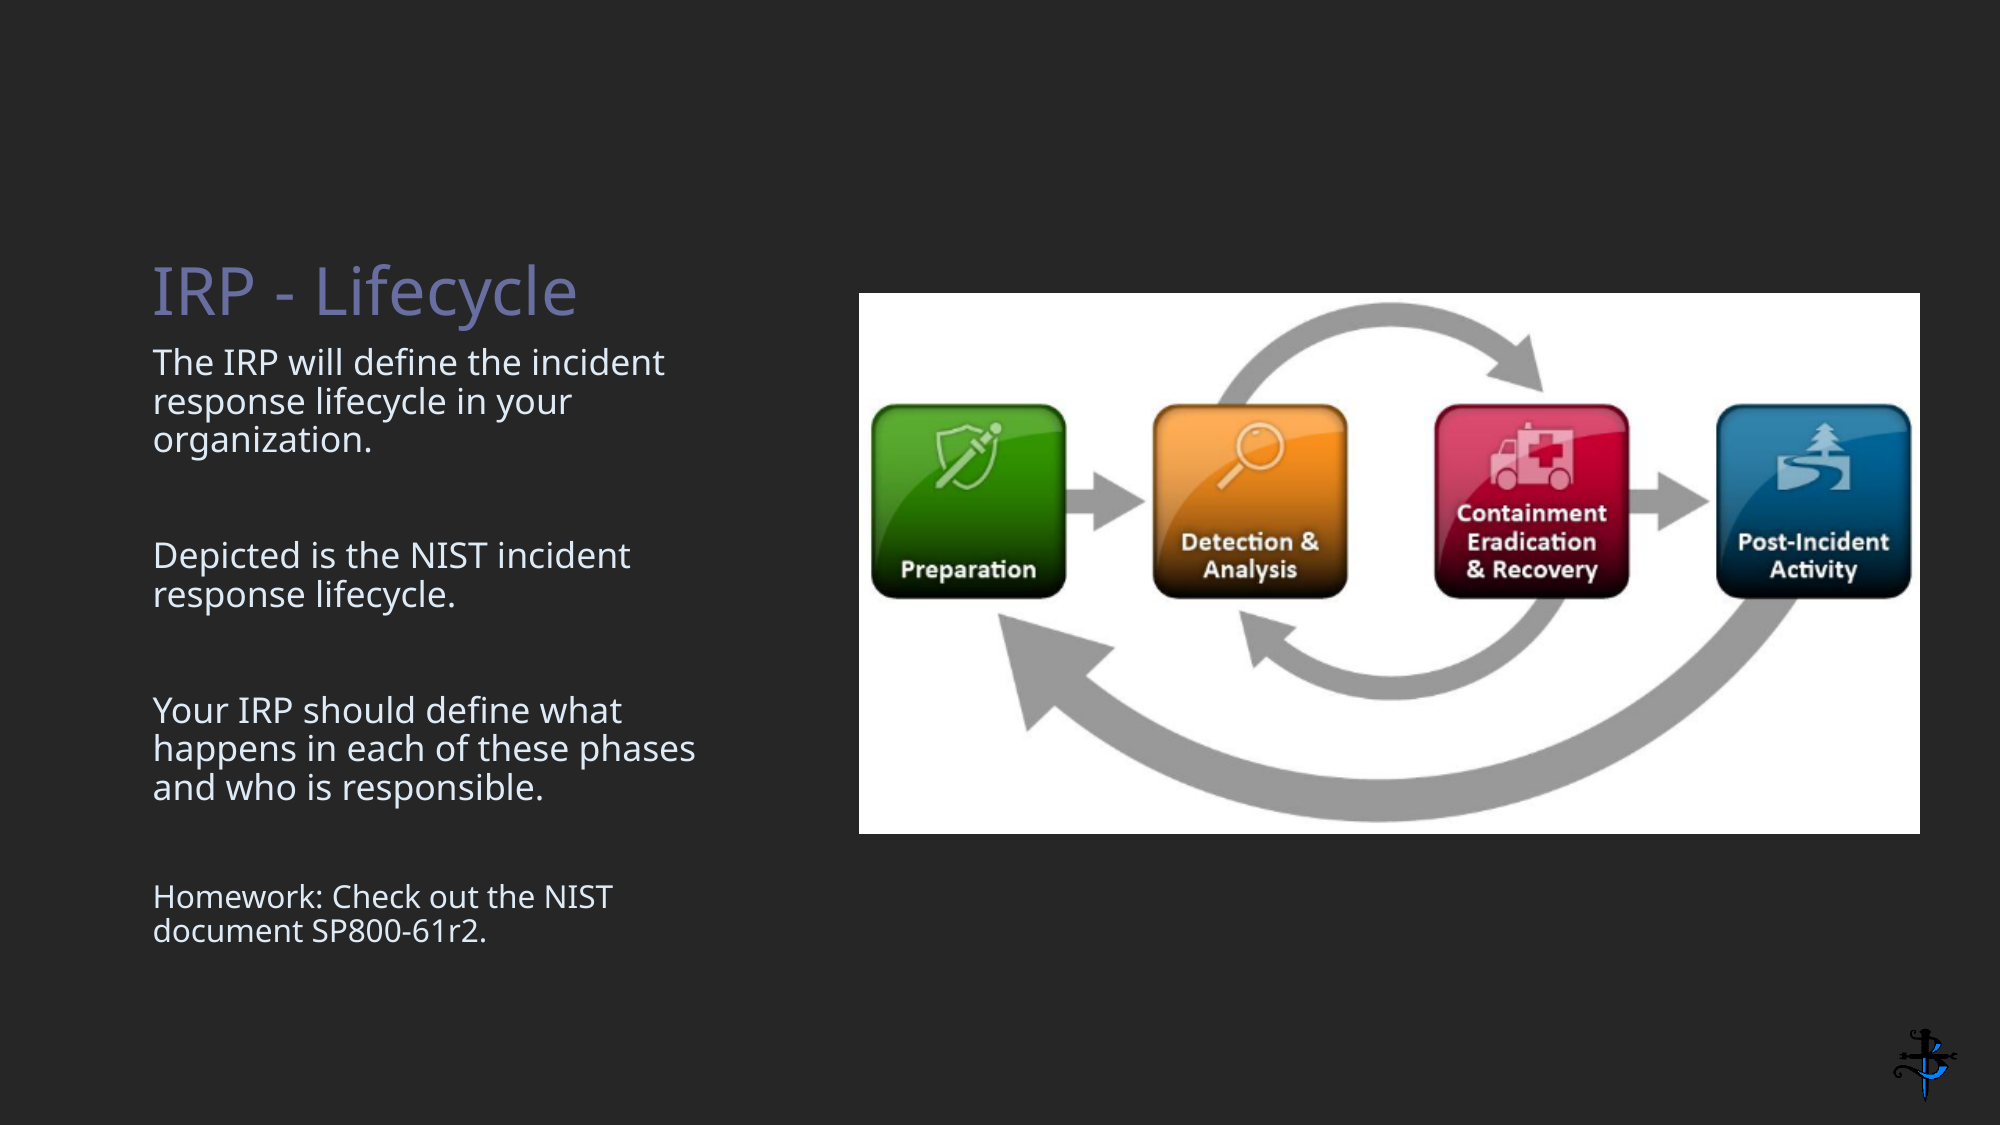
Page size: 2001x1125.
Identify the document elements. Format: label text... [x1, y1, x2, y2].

list The IRP will define the incident response lifecycle in your organization. Depicted is the NIST incident response lifecycle. Your IRP should define what happens in each of these phases and who is responsible. Homework: Check out the NIST document SP800-61r2. [137, 337, 783, 963]
picture [1862, 1002, 1988, 1125]
picture [859, 293, 1920, 834]
title IRP - Lifecycle [137, 75, 783, 337]
